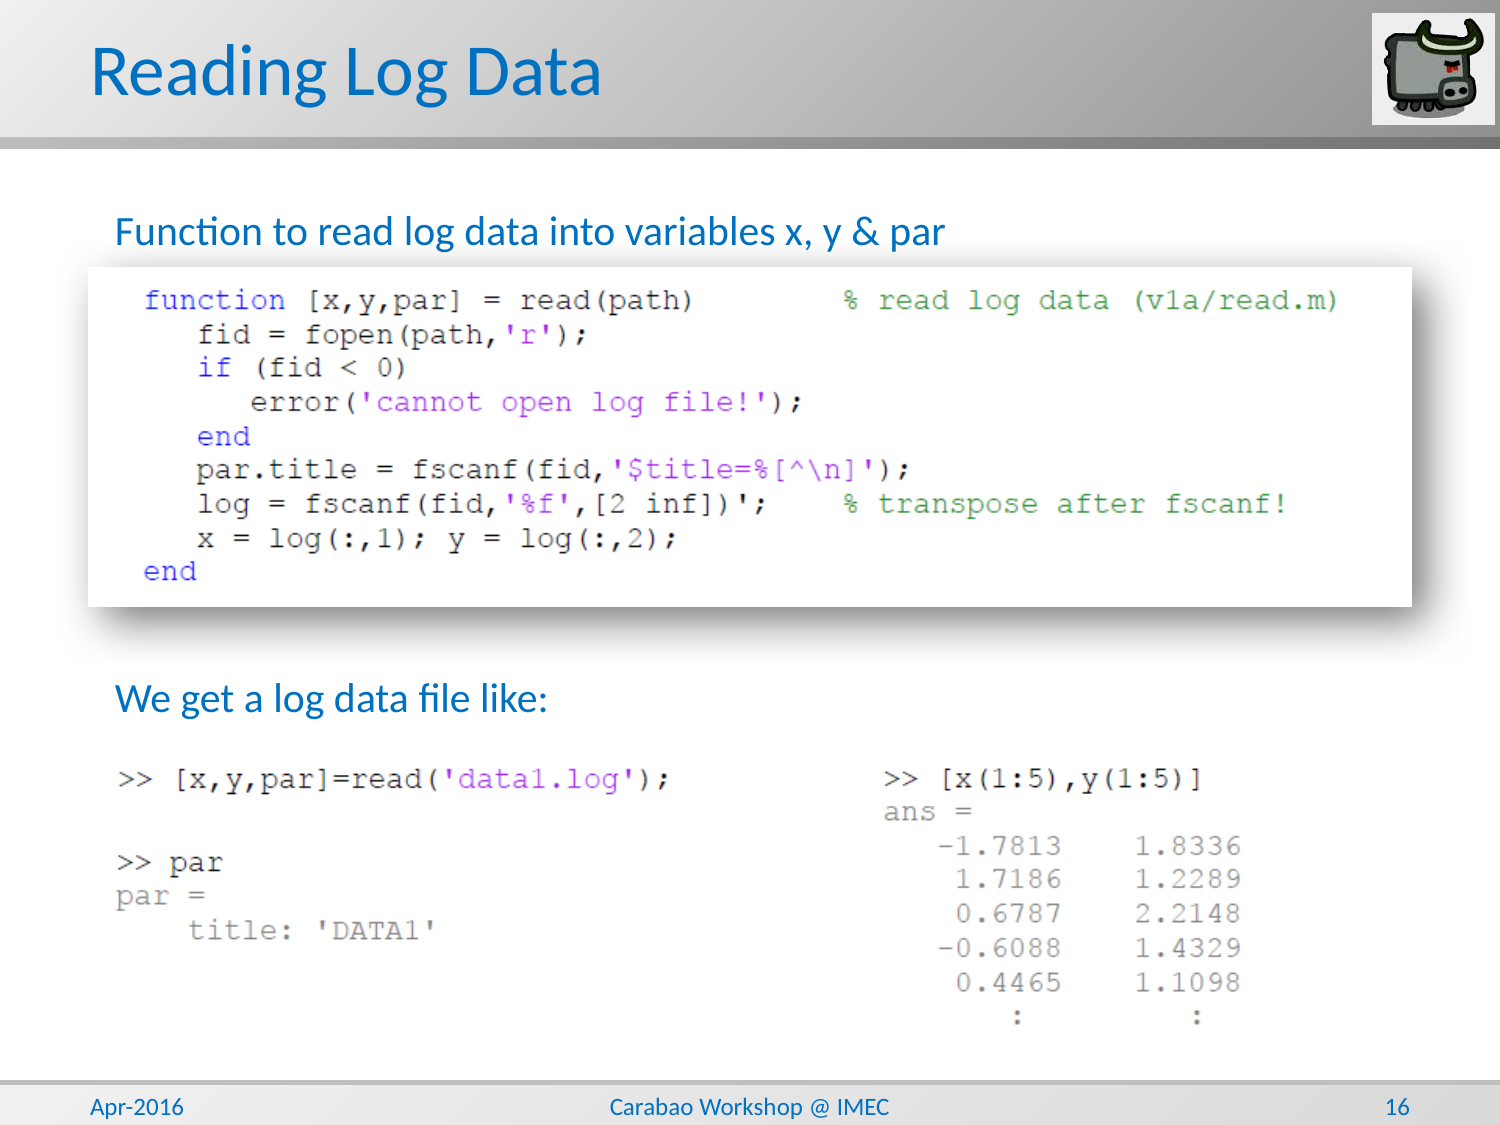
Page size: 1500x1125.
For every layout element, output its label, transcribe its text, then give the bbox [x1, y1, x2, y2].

slide_number Apr-2016 [75, 1082, 425, 1125]
picture [1372, 13, 1495, 125]
slide_number 16 [1074, 1082, 1425, 1125]
text_box We get a log data file like: [100, 663, 1447, 779]
footer Carabao Workshop @ IMEC [512, 1082, 988, 1125]
title Reading Log Data [75, 14, 1327, 119]
picture [64, 736, 1280, 1053]
picture [87, 266, 1412, 607]
text_box Function to read log data into variables x, y & par [100, 196, 1447, 262]
picture [83, 835, 485, 965]
